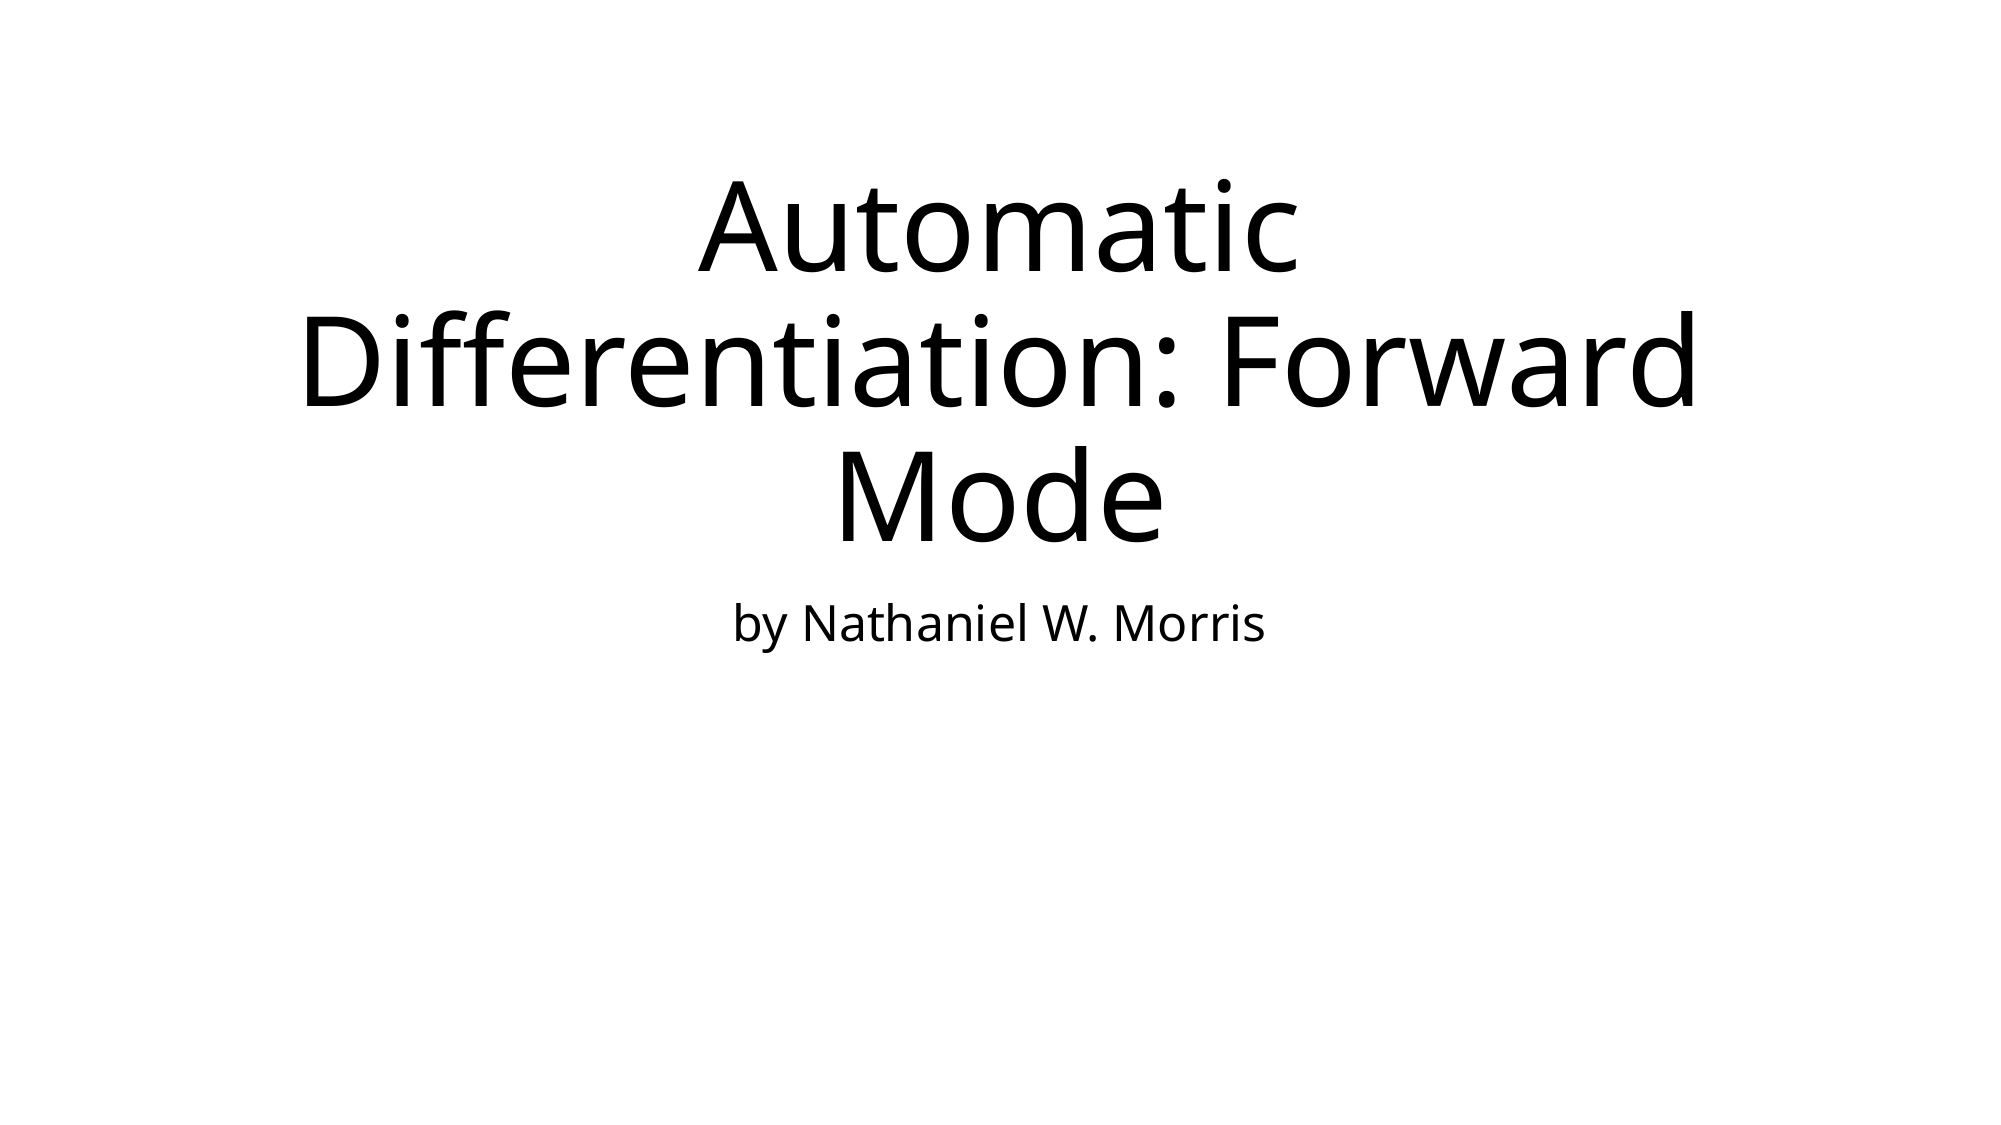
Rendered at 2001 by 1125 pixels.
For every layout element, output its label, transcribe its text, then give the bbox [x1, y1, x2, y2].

subtitle by Nathaniel W. Morris [249, 590, 1750, 863]
title Automatic Differentiation: Forward Mode [249, 184, 1750, 576]
